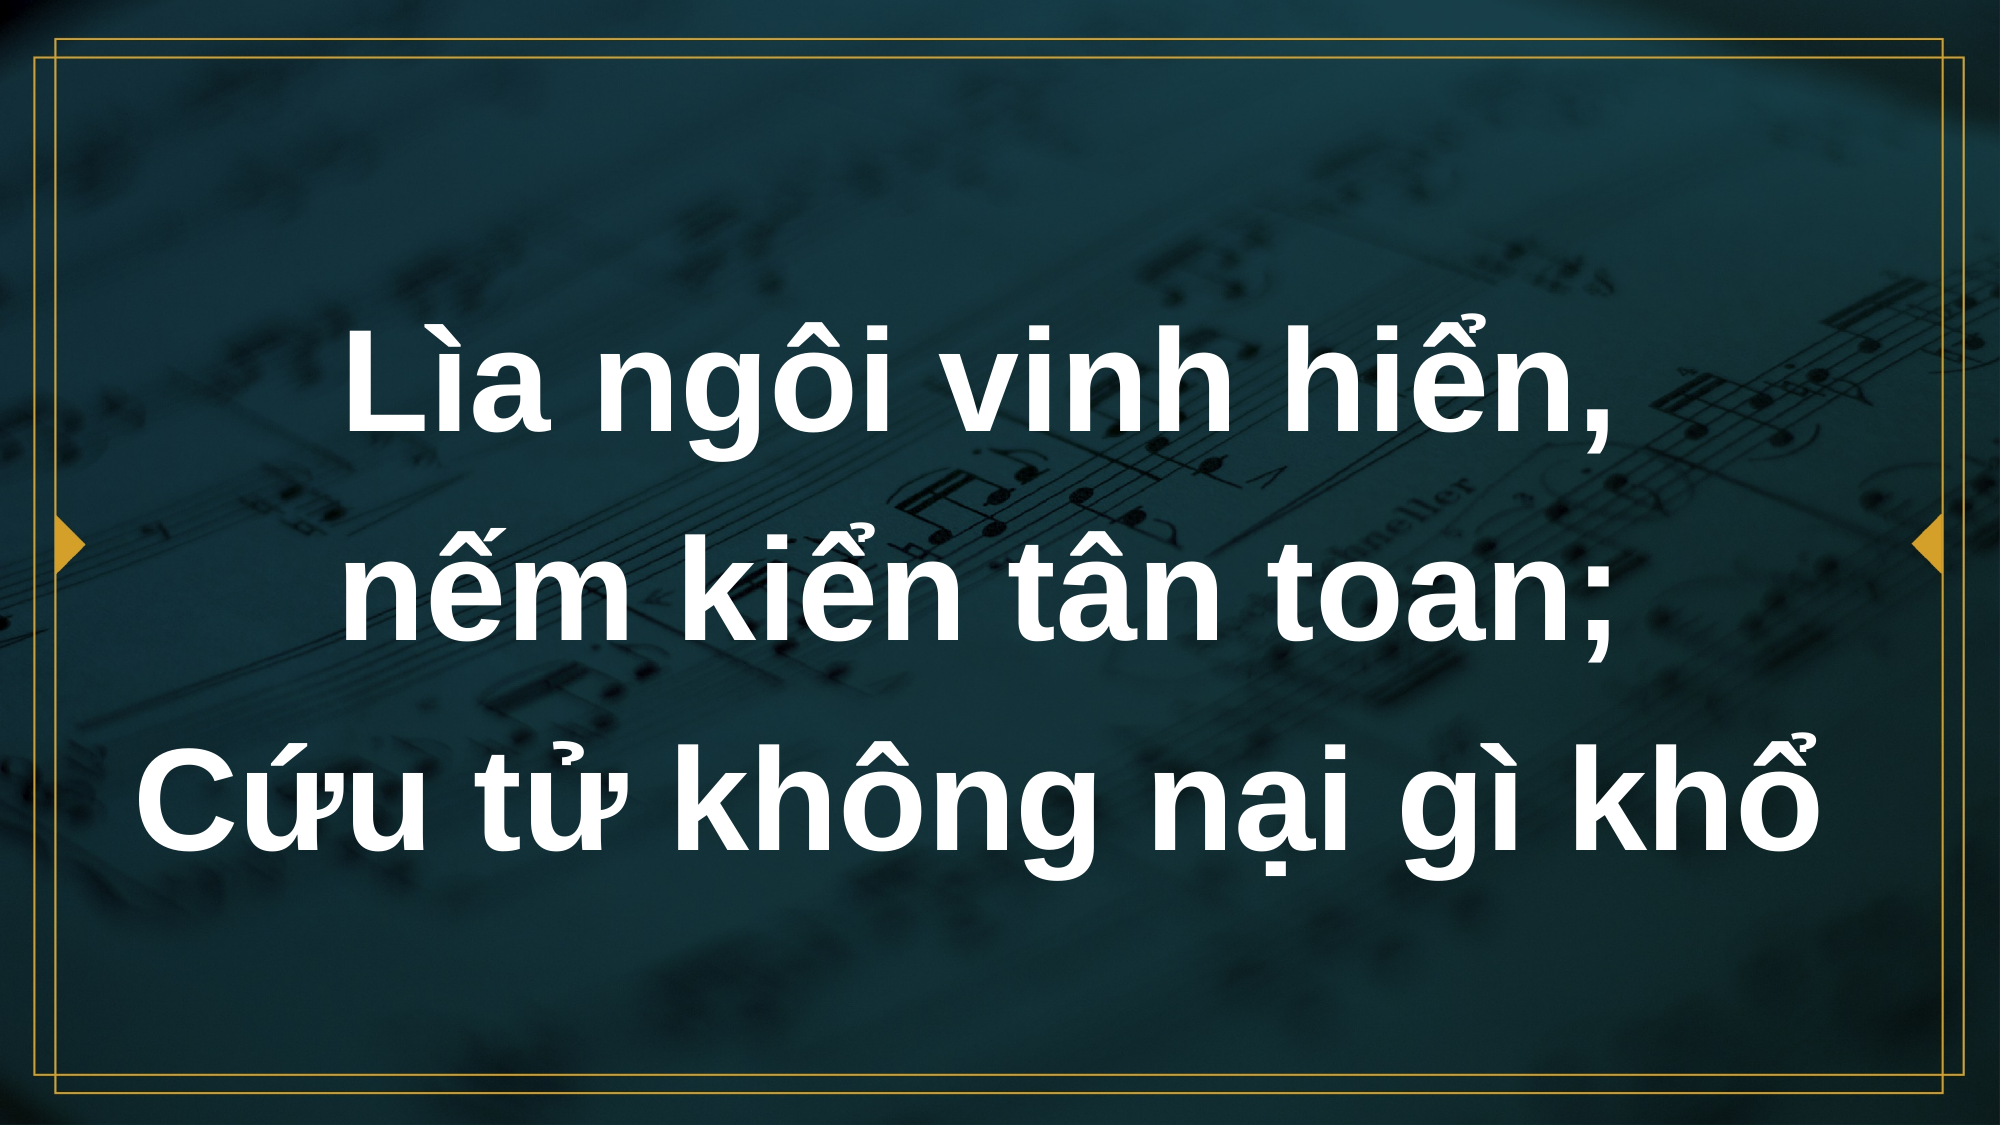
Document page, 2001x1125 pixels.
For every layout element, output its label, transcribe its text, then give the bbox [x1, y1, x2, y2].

title Lìa ngôi vinh hiển, nếm kiển tân toan; Cứu tử không nại gì khổ [55, 53, 1945, 1077]
picture [0, 0, 2000, 1125]
